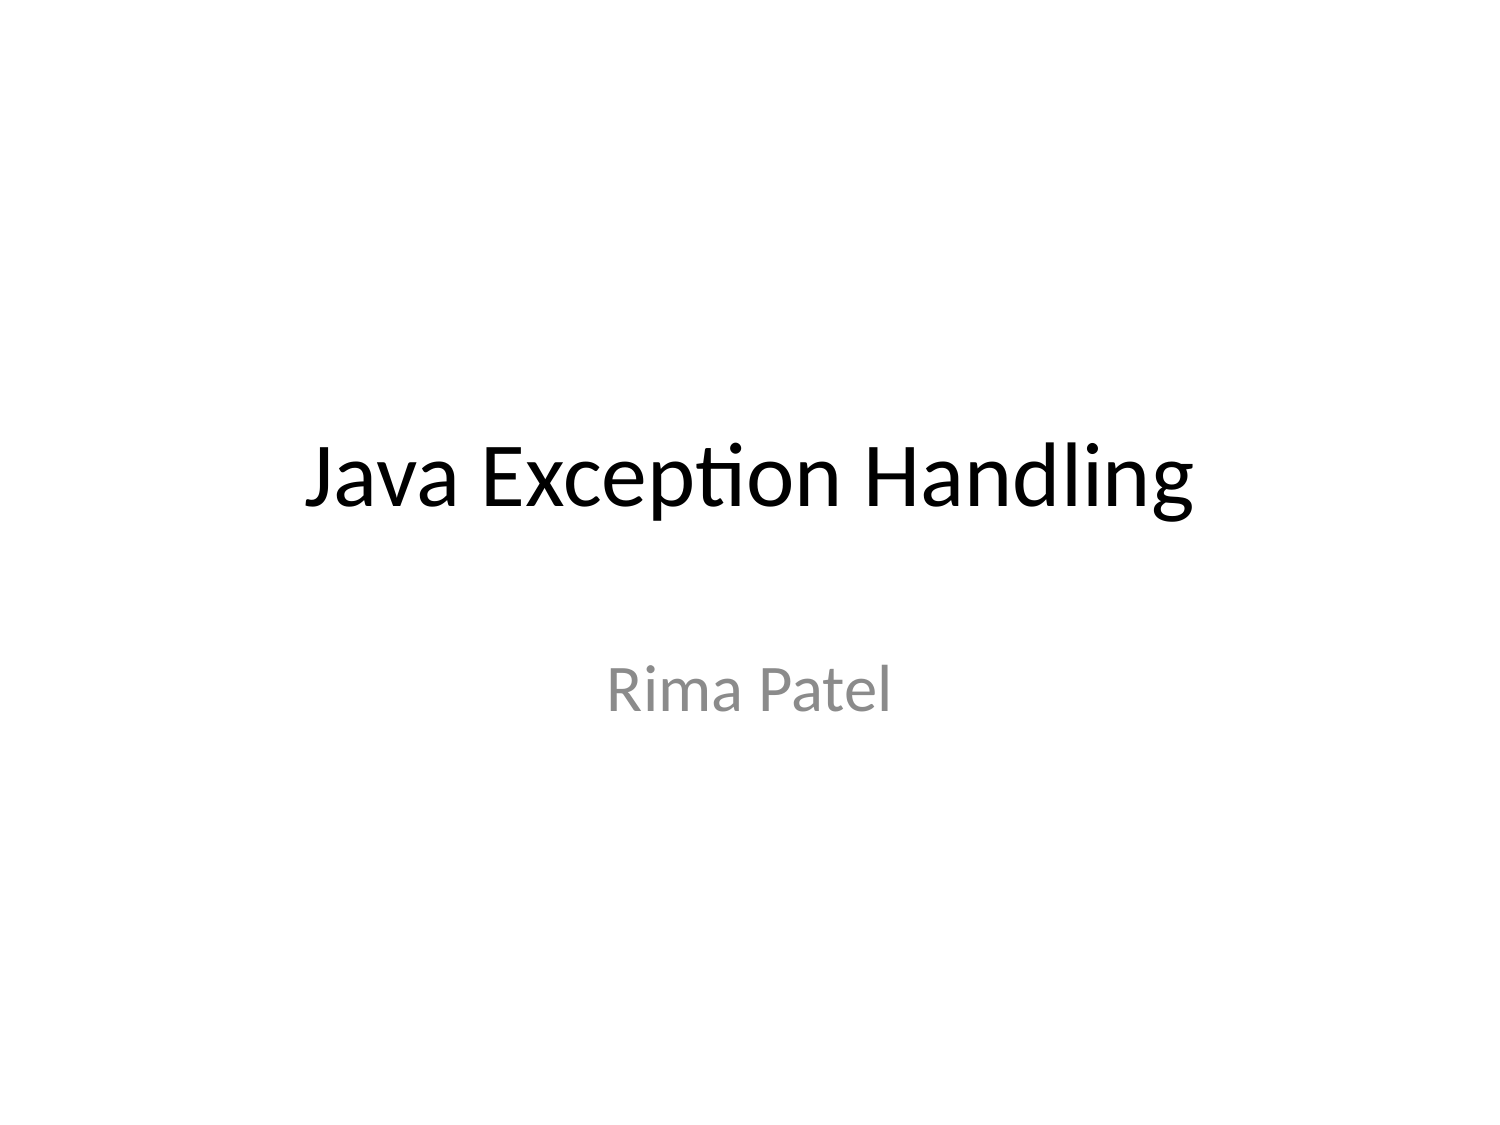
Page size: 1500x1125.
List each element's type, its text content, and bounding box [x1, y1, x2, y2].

subtitle Rima Patel [225, 637, 1275, 925]
title Java Exception Handling [112, 349, 1388, 591]
